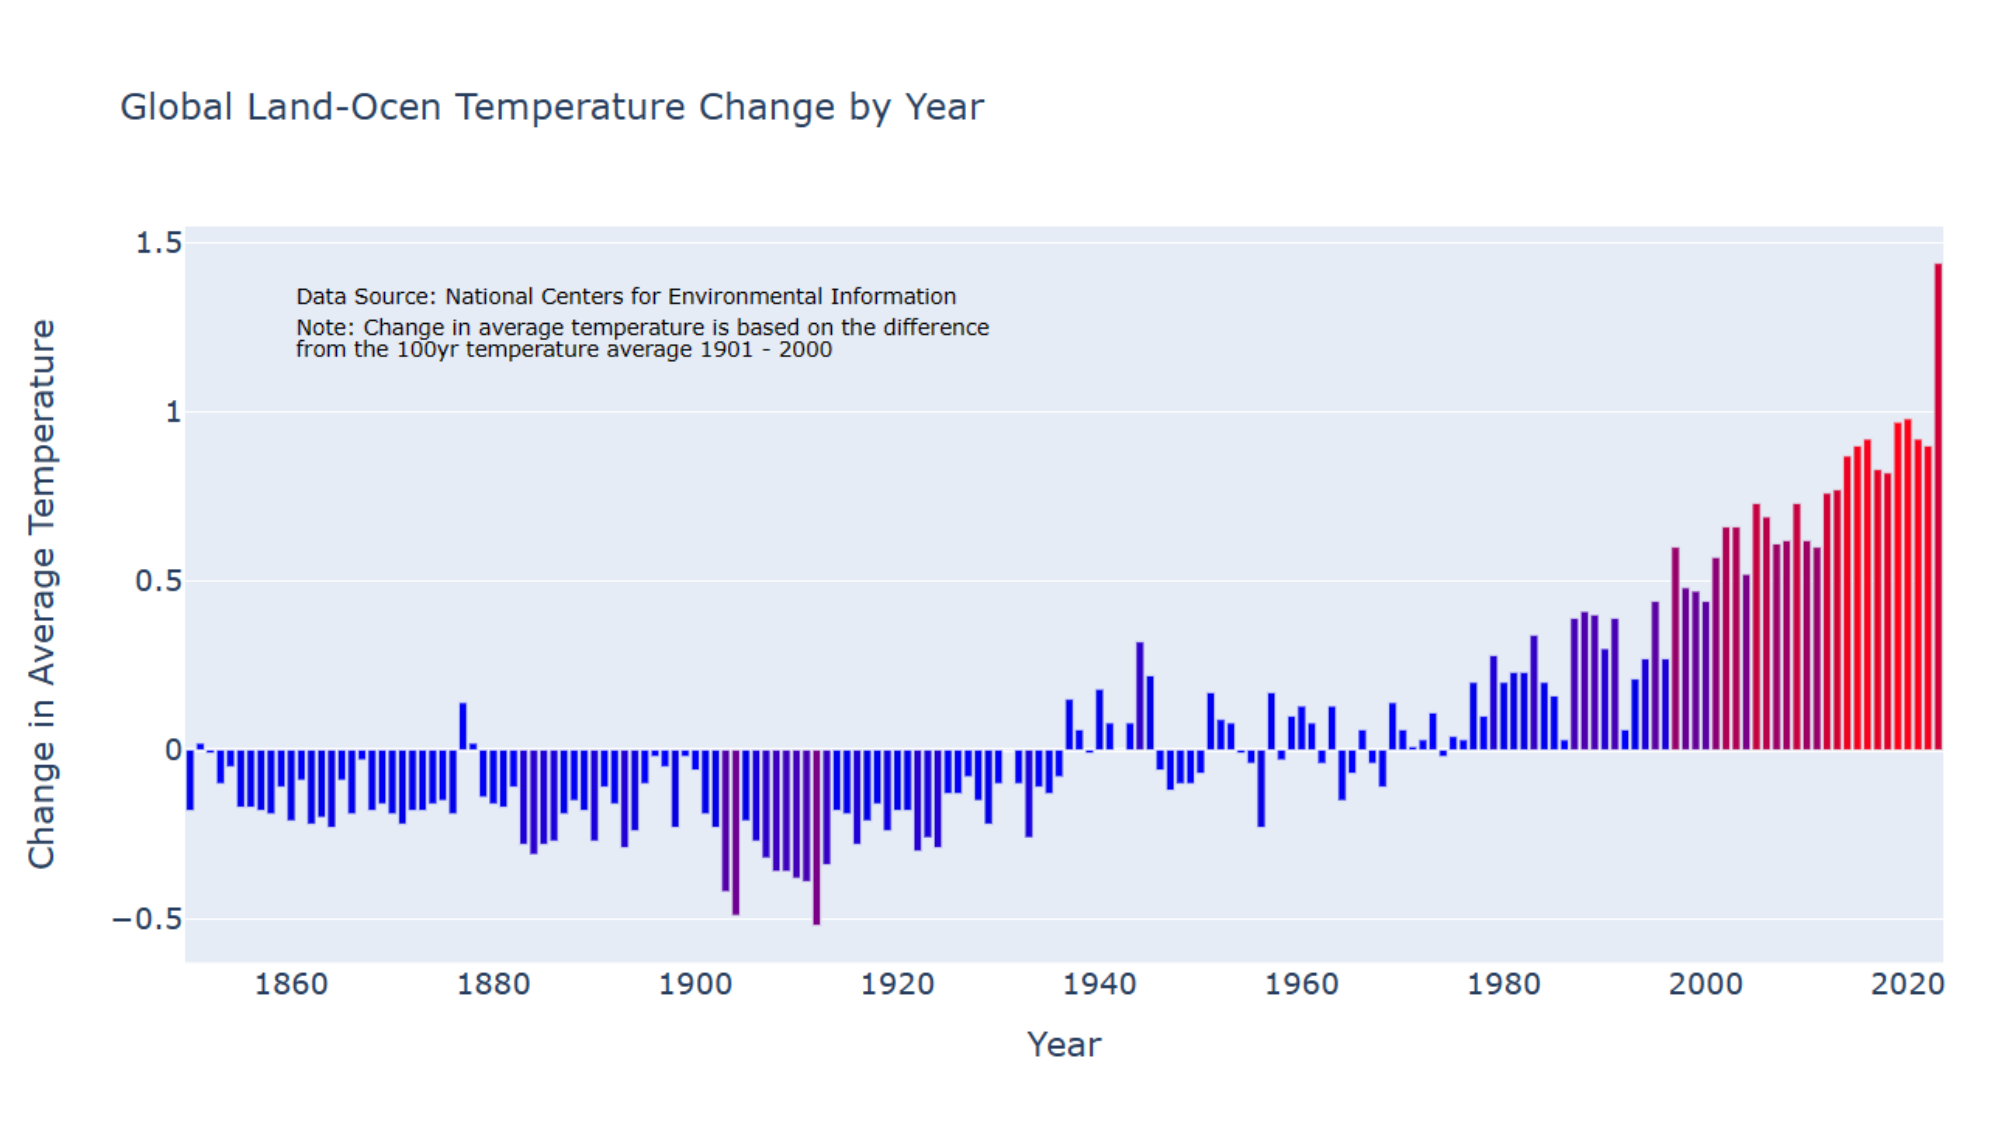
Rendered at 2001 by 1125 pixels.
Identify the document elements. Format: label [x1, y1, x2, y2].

picture [0, 80, 1956, 1067]
